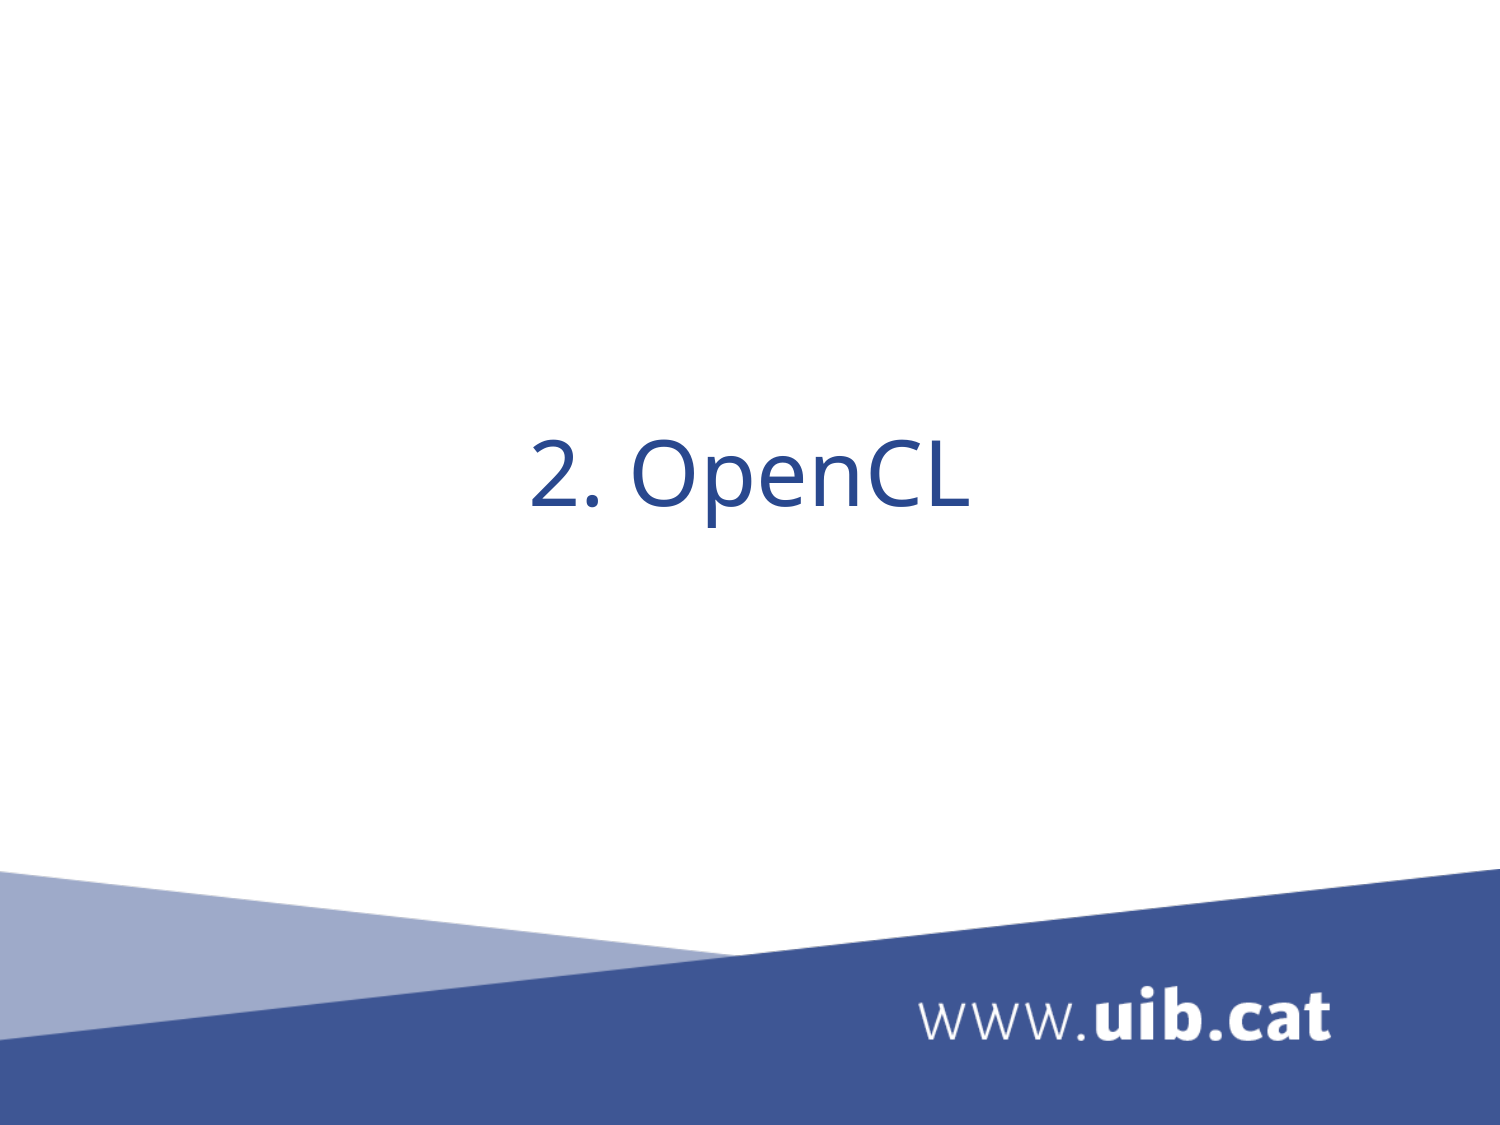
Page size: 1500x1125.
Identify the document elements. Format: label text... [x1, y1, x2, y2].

picture [0, 869, 1500, 1125]
title 2. OpenCL [112, 349, 1388, 591]
